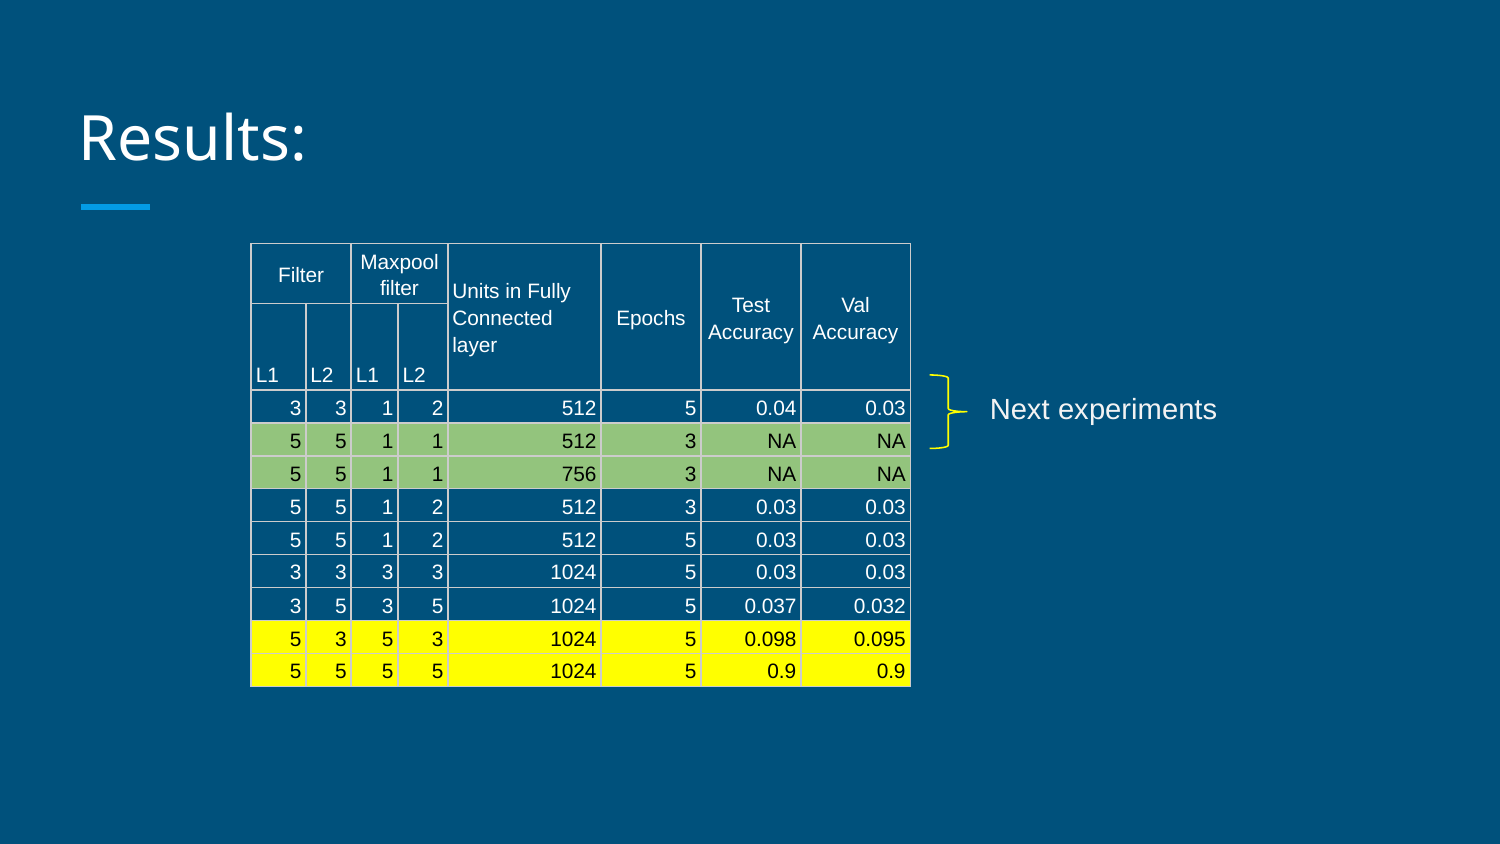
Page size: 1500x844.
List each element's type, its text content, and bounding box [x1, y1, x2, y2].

table_header Units in Fully Connected layer [449, 244, 600, 389]
table_cell 3 [307, 555, 350, 587]
table_cell 0.03 [702, 555, 800, 587]
table_header Val Accuracy [802, 244, 910, 389]
table_header Maxpool filter [352, 244, 447, 303]
table_cell 3 [399, 621, 447, 653]
table_cell 0.9 [802, 654, 910, 686]
table_cell 3 [602, 457, 700, 488]
table_cell NA [702, 424, 800, 455]
table_cell 1 [399, 424, 447, 455]
table_cell 3 [399, 555, 447, 587]
table_cell 0.095 [802, 621, 910, 653]
table_cell 1024 [449, 588, 600, 620]
table_cell 5 [602, 522, 700, 554]
table_cell 1 [352, 522, 397, 554]
table_cell 2 [399, 391, 447, 422]
table_cell 3 [352, 588, 397, 620]
table_header Filter [252, 244, 350, 303]
table_cell 5 [307, 522, 350, 554]
table_cell 512 [449, 489, 600, 521]
table_cell 3 [602, 424, 700, 455]
title Results: [63, 75, 1437, 188]
table_header Epochs [602, 244, 700, 389]
table_cell 3 [307, 621, 350, 653]
table_cell 0.03 [702, 522, 800, 554]
table_cell 0.03 [802, 555, 910, 587]
table_cell 1 [352, 391, 397, 422]
table_cell 3 [252, 555, 305, 587]
table_cell 5 [602, 621, 700, 653]
table_cell 0.03 [802, 522, 910, 554]
table_cell 1 [399, 457, 447, 488]
table_cell 5 [399, 588, 447, 620]
table_cell 5 [602, 555, 700, 587]
table_cell 5 [252, 424, 305, 455]
table_cell 512 [449, 391, 600, 422]
table_cell 1 [352, 457, 397, 488]
table_cell NA [702, 457, 800, 488]
table_cell 1024 [449, 654, 600, 686]
table_cell NA [802, 457, 910, 488]
table_cell 0.03 [802, 391, 910, 422]
table_cell 512 [449, 522, 600, 554]
table_cell L2 [399, 304, 447, 389]
table_cell 5 [602, 654, 700, 686]
table_header Test Accuracy [702, 244, 800, 389]
table_cell 1 [352, 424, 397, 455]
table_cell 756 [449, 457, 600, 488]
table_cell 1024 [449, 621, 600, 653]
table_cell 5 [252, 489, 305, 521]
table_cell 5 [307, 654, 350, 686]
table_cell 3 [352, 555, 397, 587]
table_cell 3 [602, 489, 700, 521]
table_cell 0.03 [702, 489, 800, 521]
table_cell 5 [252, 621, 305, 653]
table_cell 3 [252, 391, 305, 422]
table_cell 5 [252, 522, 305, 554]
table_cell 5 [252, 457, 305, 488]
table_cell 2 [399, 522, 447, 554]
table_cell 5 [352, 654, 397, 686]
table_cell 0.098 [702, 621, 800, 653]
table_cell 0.037 [702, 588, 800, 620]
text_box [929, 374, 967, 449]
table_cell 512 [449, 424, 600, 455]
text_box Next experiments [974, 374, 1237, 449]
table_cell 0.03 [802, 489, 910, 521]
table_cell 5 [307, 424, 350, 455]
table_cell 0.9 [702, 654, 800, 686]
table_cell 2 [399, 489, 447, 521]
table_cell L1 [352, 304, 397, 389]
table_cell 3 [307, 391, 350, 422]
table_cell 5 [307, 588, 350, 620]
table_cell NA [802, 424, 910, 455]
table_cell 5 [399, 654, 447, 686]
table_cell 5 [252, 654, 305, 686]
table_cell 0.032 [802, 588, 910, 620]
table_cell 5 [307, 489, 350, 521]
table_cell L1 [252, 304, 305, 389]
table_cell 5 [352, 621, 397, 653]
table_cell 3 [252, 588, 305, 620]
table_cell 0.04 [702, 391, 800, 422]
table_cell 5 [307, 457, 350, 488]
table_cell 1 [352, 489, 397, 521]
table_cell 5 [602, 588, 700, 620]
table_cell L2 [307, 304, 350, 389]
table_cell 1024 [449, 555, 600, 587]
table_cell 5 [602, 391, 700, 422]
